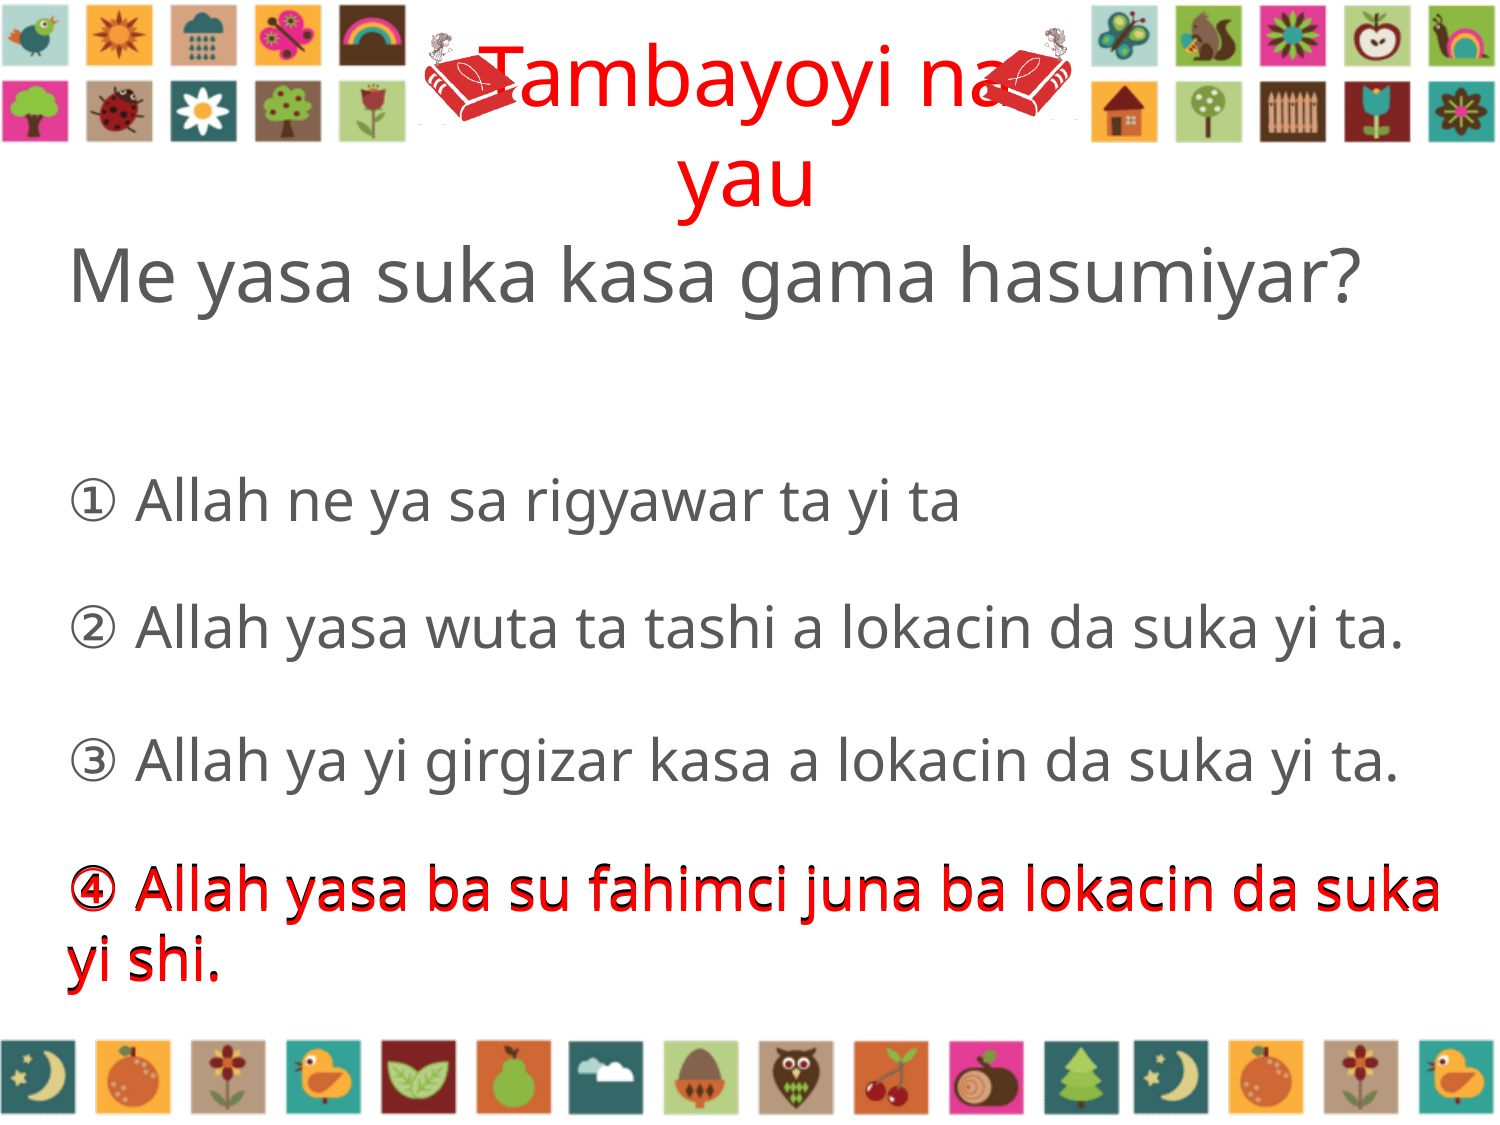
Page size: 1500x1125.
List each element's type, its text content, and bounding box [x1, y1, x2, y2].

text_box Me yasa suka kasa gama hasumiyar? [53, 219, 1436, 325]
text_box ② Allah yasa wuta ta tashi a lokacin da suka yi ta. [53, 582, 1436, 668]
text_box Tambayoyi na yau [414, 16, 1080, 219]
text_box ④ Allah yasa ba su fahimci juna ba lokacin da suka yi shi. [53, 845, 1483, 1001]
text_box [0, 1028, 1500, 1118]
picture [0, 3, 550, 150]
picture [950, 3, 1500, 150]
text_box ① Allah ne ya sa rigyawar ta yi ta [53, 456, 1436, 541]
text_box ③ Allah ya yi girgizar kasa a lokacin da suka yi ta. [53, 716, 1483, 801]
